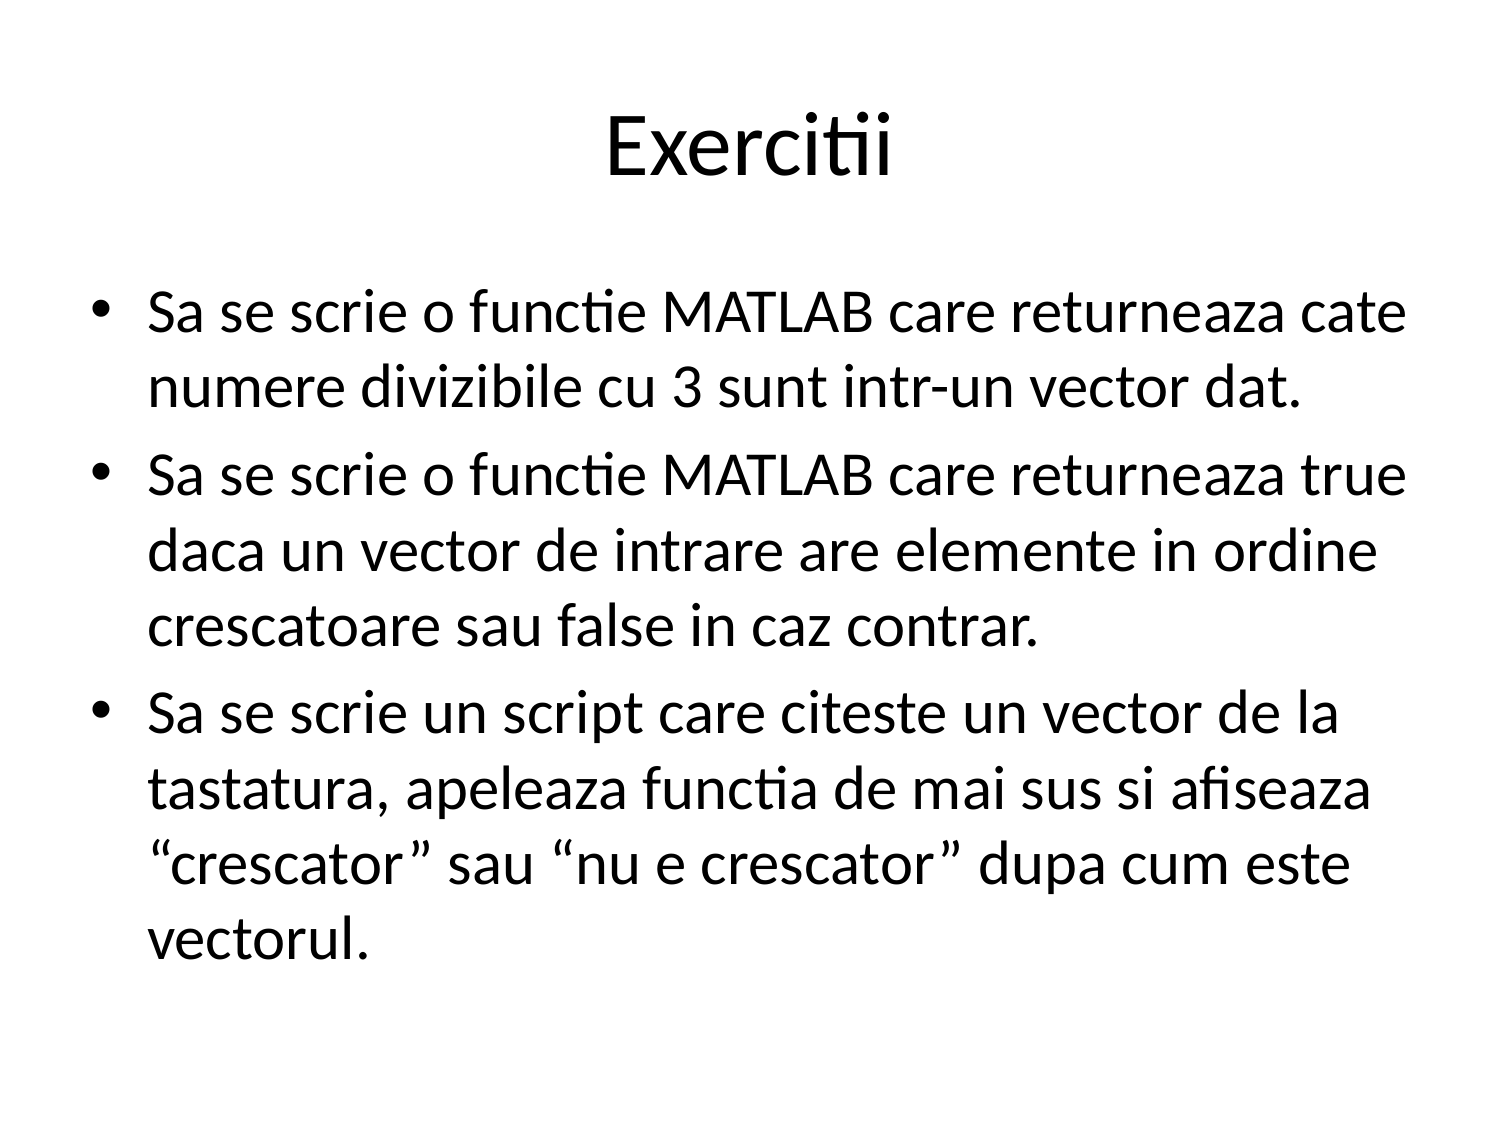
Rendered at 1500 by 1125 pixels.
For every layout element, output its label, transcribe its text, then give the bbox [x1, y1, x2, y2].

list Sa se scrie o functie MATLAB care returneaza cate numere divizibile cu 3 sunt intr-un vector dat. Sa se scrie o functie MATLAB care returneaza true daca un vector de intrare are elemente in ordine crescatoare sau false in caz contrar. Sa se scrie un script care citeste un vector de la tastatura, apeleaza functia de mai sus si afiseaza “crescator” sau “nu e crescator” dupa cum este vectorul. [75, 262, 1425, 1005]
title Exercitii [75, 45, 1425, 233]
